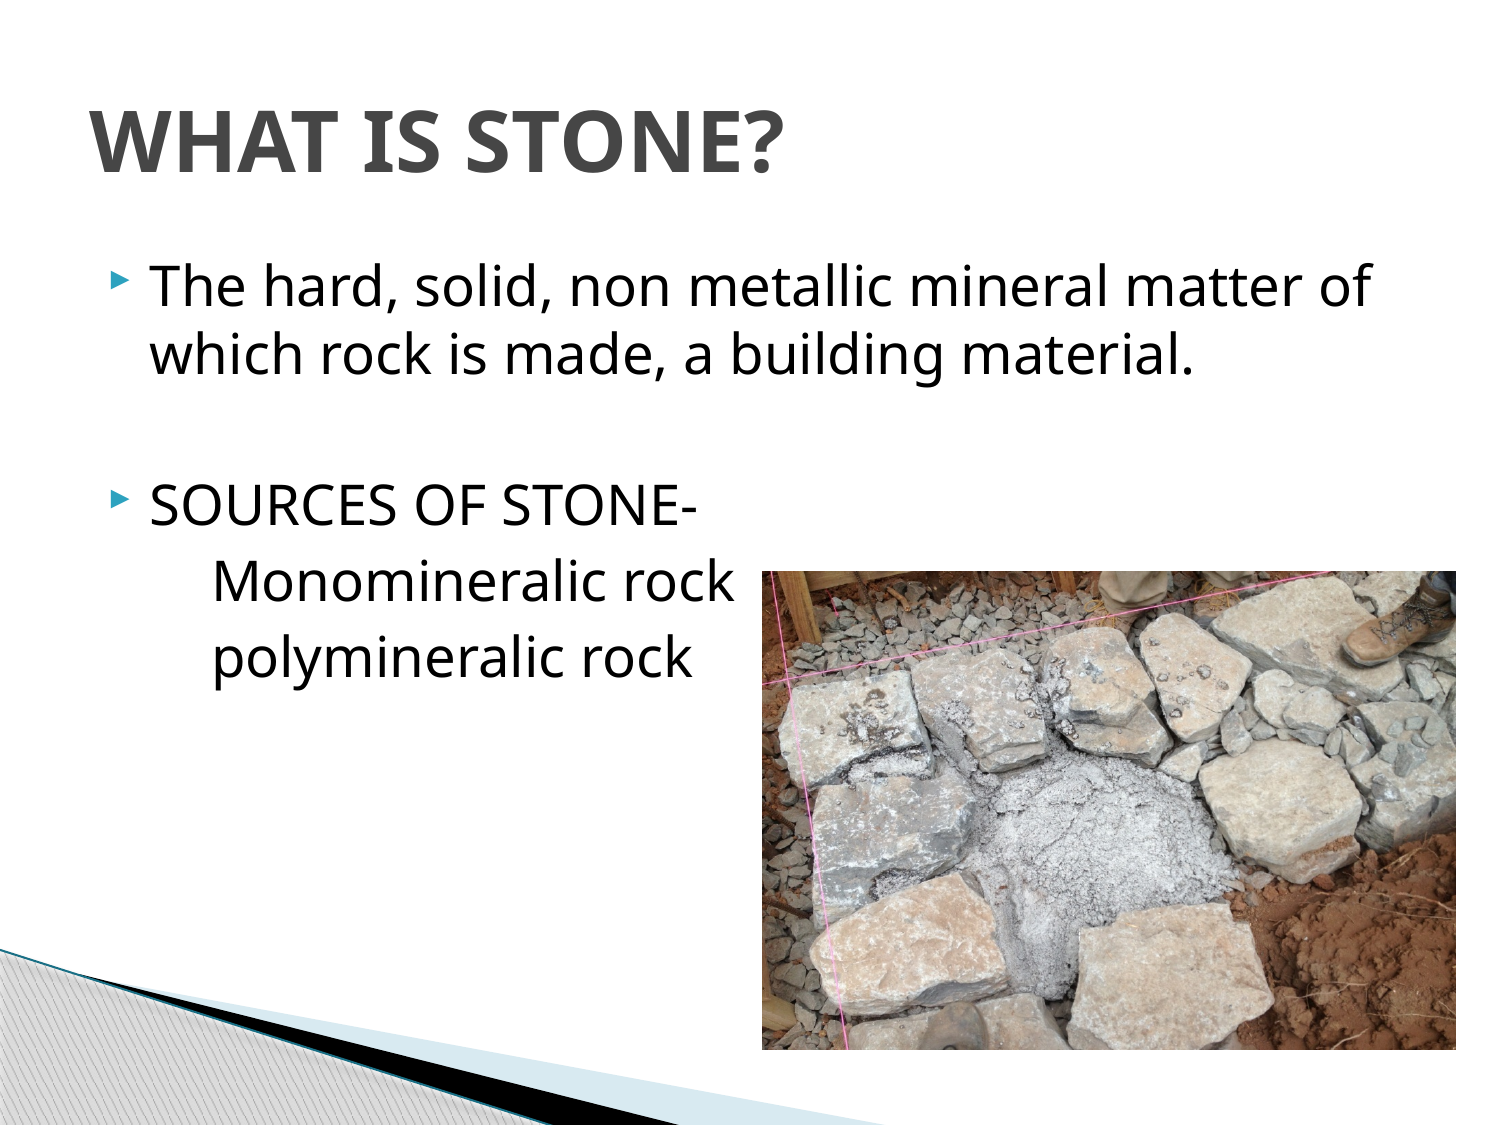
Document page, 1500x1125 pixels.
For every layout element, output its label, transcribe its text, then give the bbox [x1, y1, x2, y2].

picture [762, 571, 1456, 1051]
list The hard, solid, non metallic mineral matter of which rock is made, a building material. SOURCES OF STONE- Monomineralic rock polymineralic rock [75, 243, 1425, 986]
title WHAT IS STONE? [75, 45, 1425, 233]
